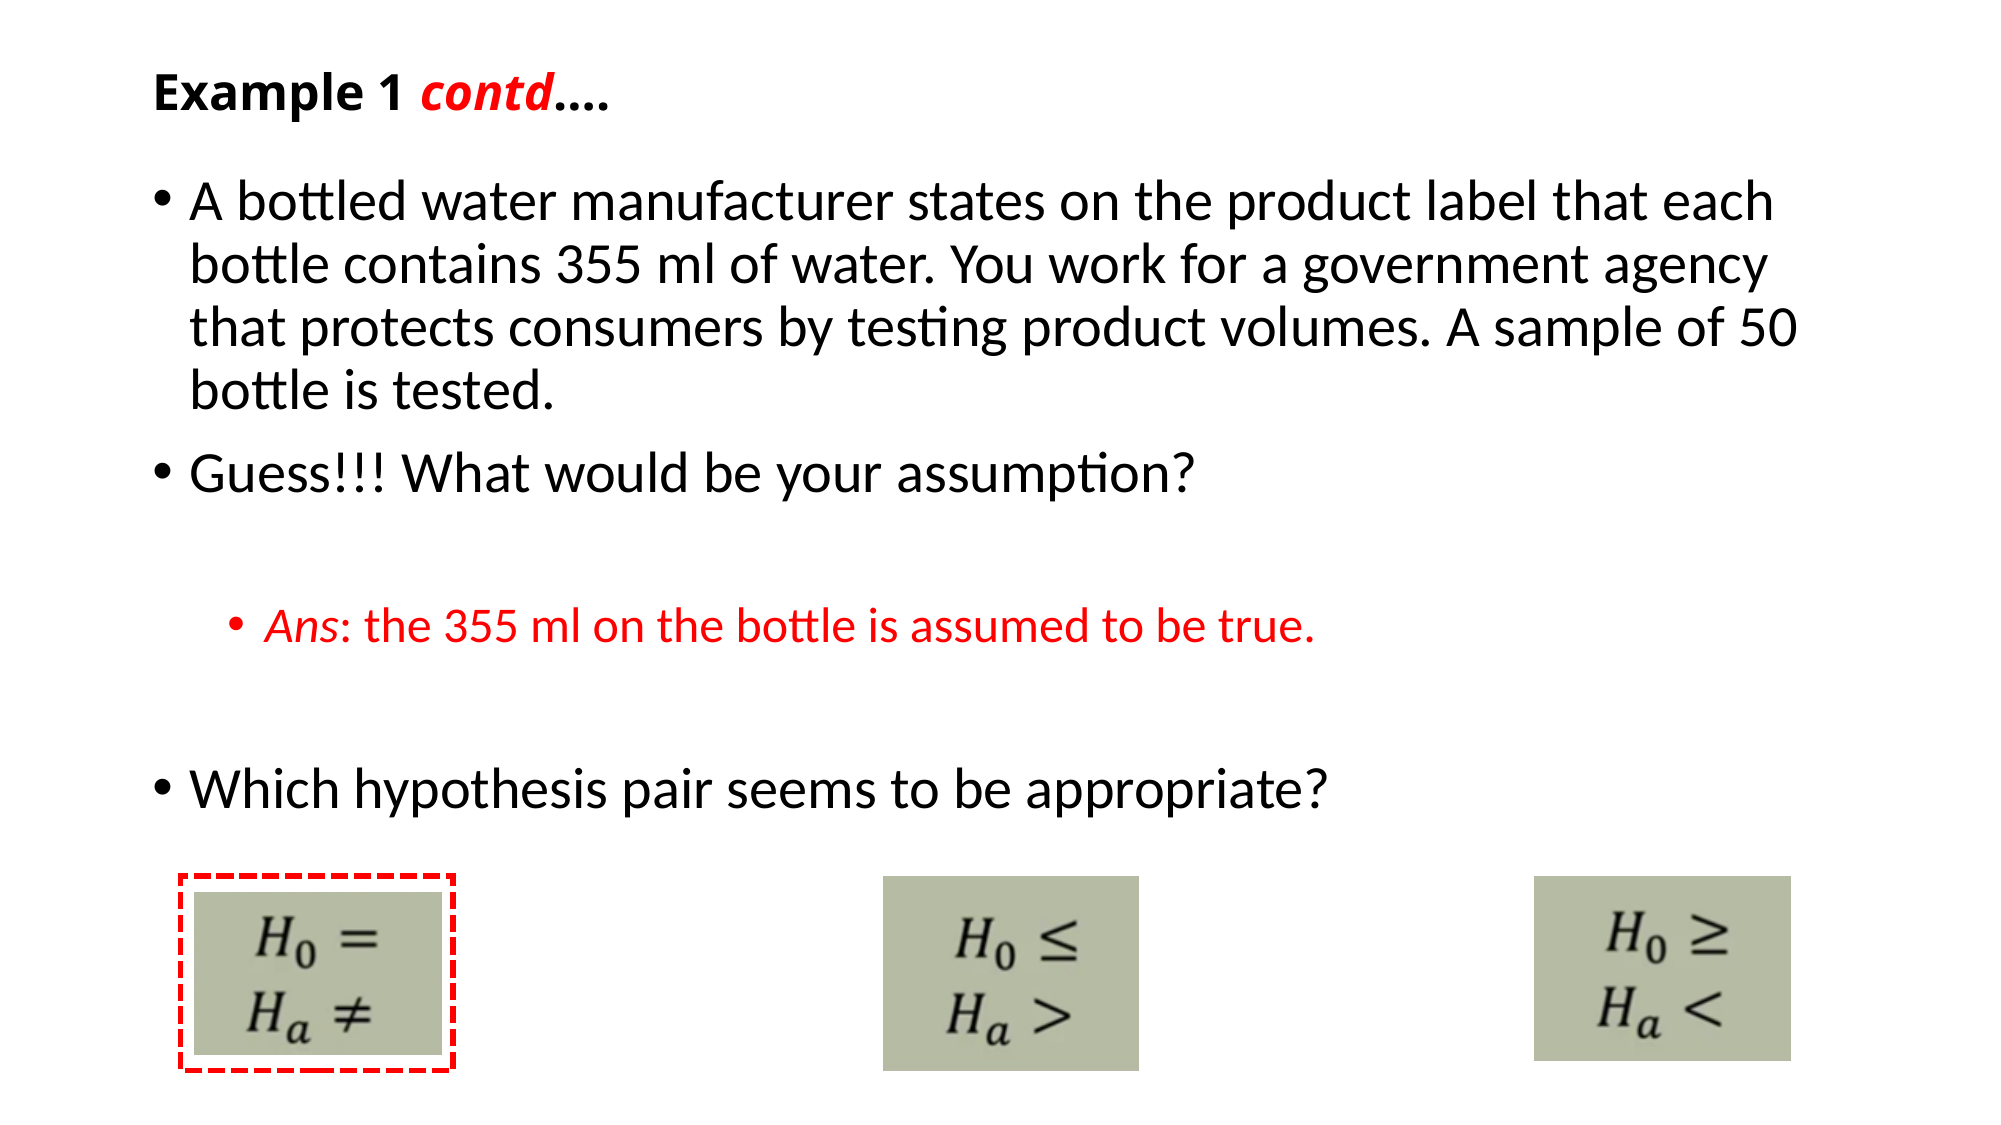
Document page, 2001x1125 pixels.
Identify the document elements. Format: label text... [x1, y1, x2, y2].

list A bottled water manufacturer states on the product label that each bottle contains 355 ml of water. You work for a government agency that protects consumers by testing product volumes. A sample of 50 bottle is tested. Guess!!! What would be your assumption? Ans: the 355 ml on the bottle is assumed to be true. Which hypothesis pair seems to be appropriate? [137, 162, 1863, 877]
picture [194, 892, 442, 1055]
picture [1534, 876, 1791, 1061]
picture [883, 876, 1139, 1071]
text_box [180, 875, 454, 1072]
title Example 1 contd…. [137, 59, 1863, 129]
